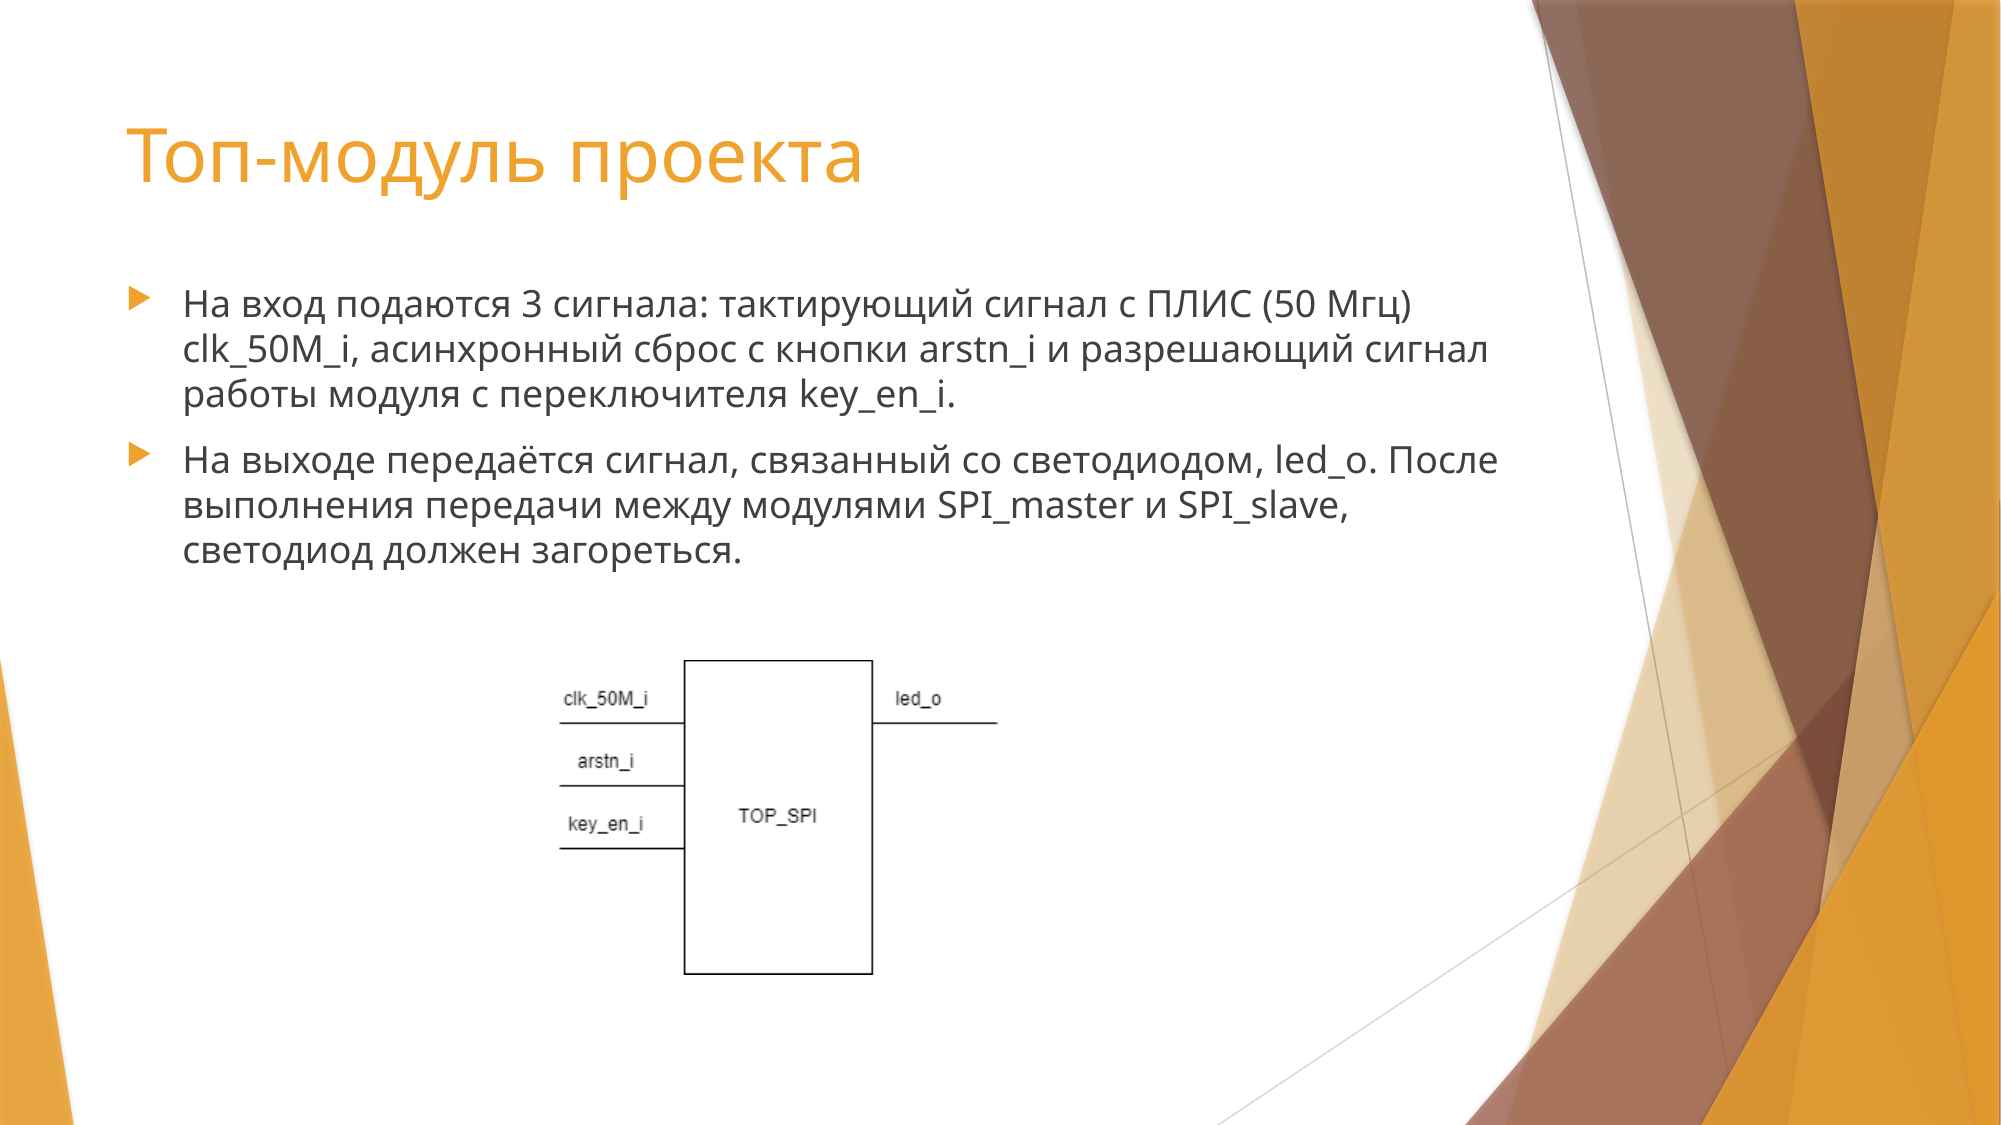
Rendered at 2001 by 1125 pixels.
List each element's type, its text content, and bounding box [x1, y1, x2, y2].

picture [558, 660, 1001, 976]
list На вход подаются 3 сигнала: тактирующий сигнал с ПЛИС (50 Мгц) clk_50M_i, асинхронный сброс с кнопки arstn_i и разрешающий сигнал работы модуля с переключителя key_en_i. На выходе передаётся сигнал, связанный со светодиодом, led_o. После выполнения передачи между модулями SPI_master и SPI_slave, светодиод должен загореться. [111, 272, 1522, 909]
title Топ-модуль проекта [111, 99, 1522, 217]
